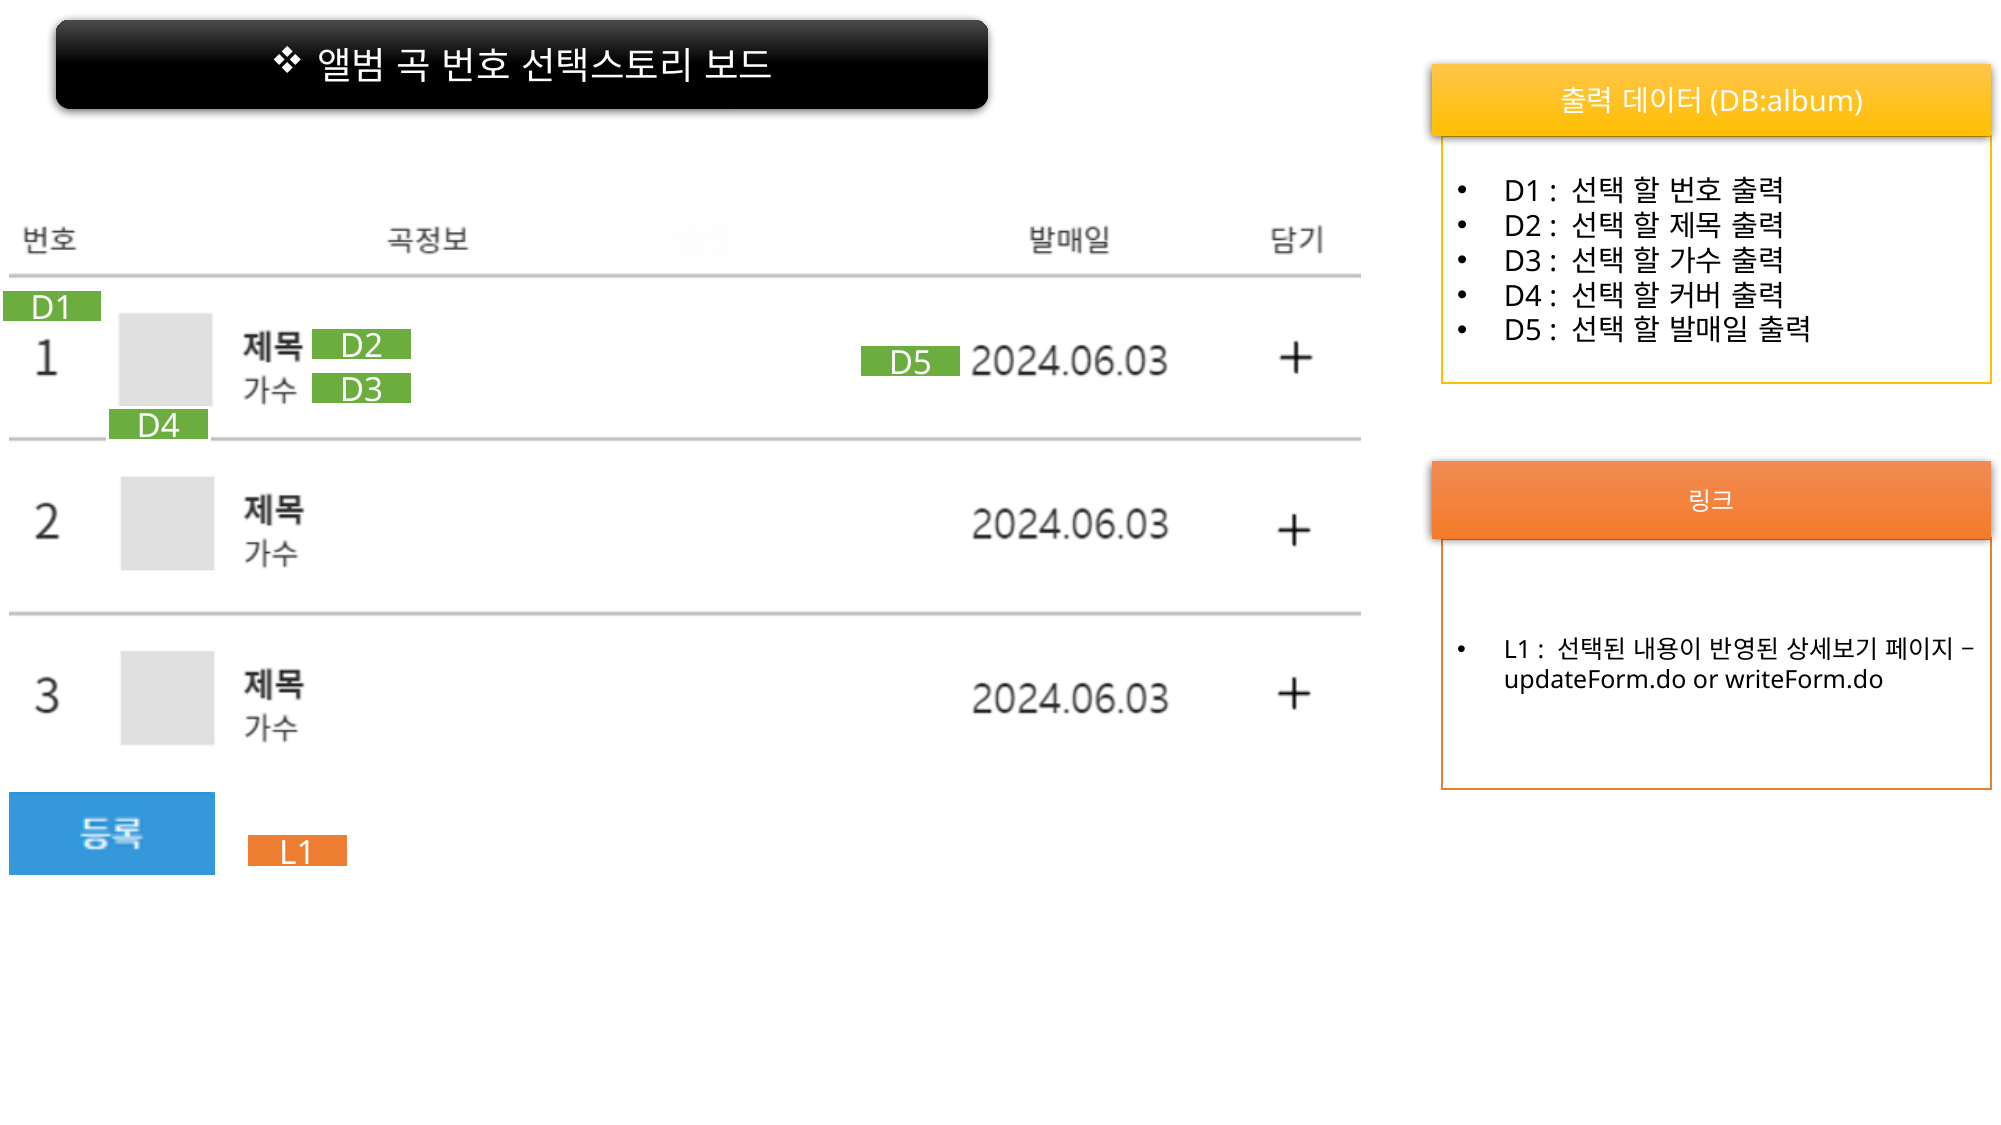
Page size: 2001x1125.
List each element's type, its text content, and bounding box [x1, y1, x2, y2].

picture [9, 203, 1361, 875]
text_box L1 : 선택된 내용이 반영된 상세보기 페이지 – updateForm.do or writeForm.do [1441, 548, 1992, 790]
text_box D1 [0, 288, 9, 324]
text_box L1 [244, 832, 350, 869]
text_box 링크 [1432, 461, 1991, 539]
text_box 앨범 곡 번호 선택스토리 보드 [55, 19, 989, 110]
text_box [1432, 64, 1991, 383]
